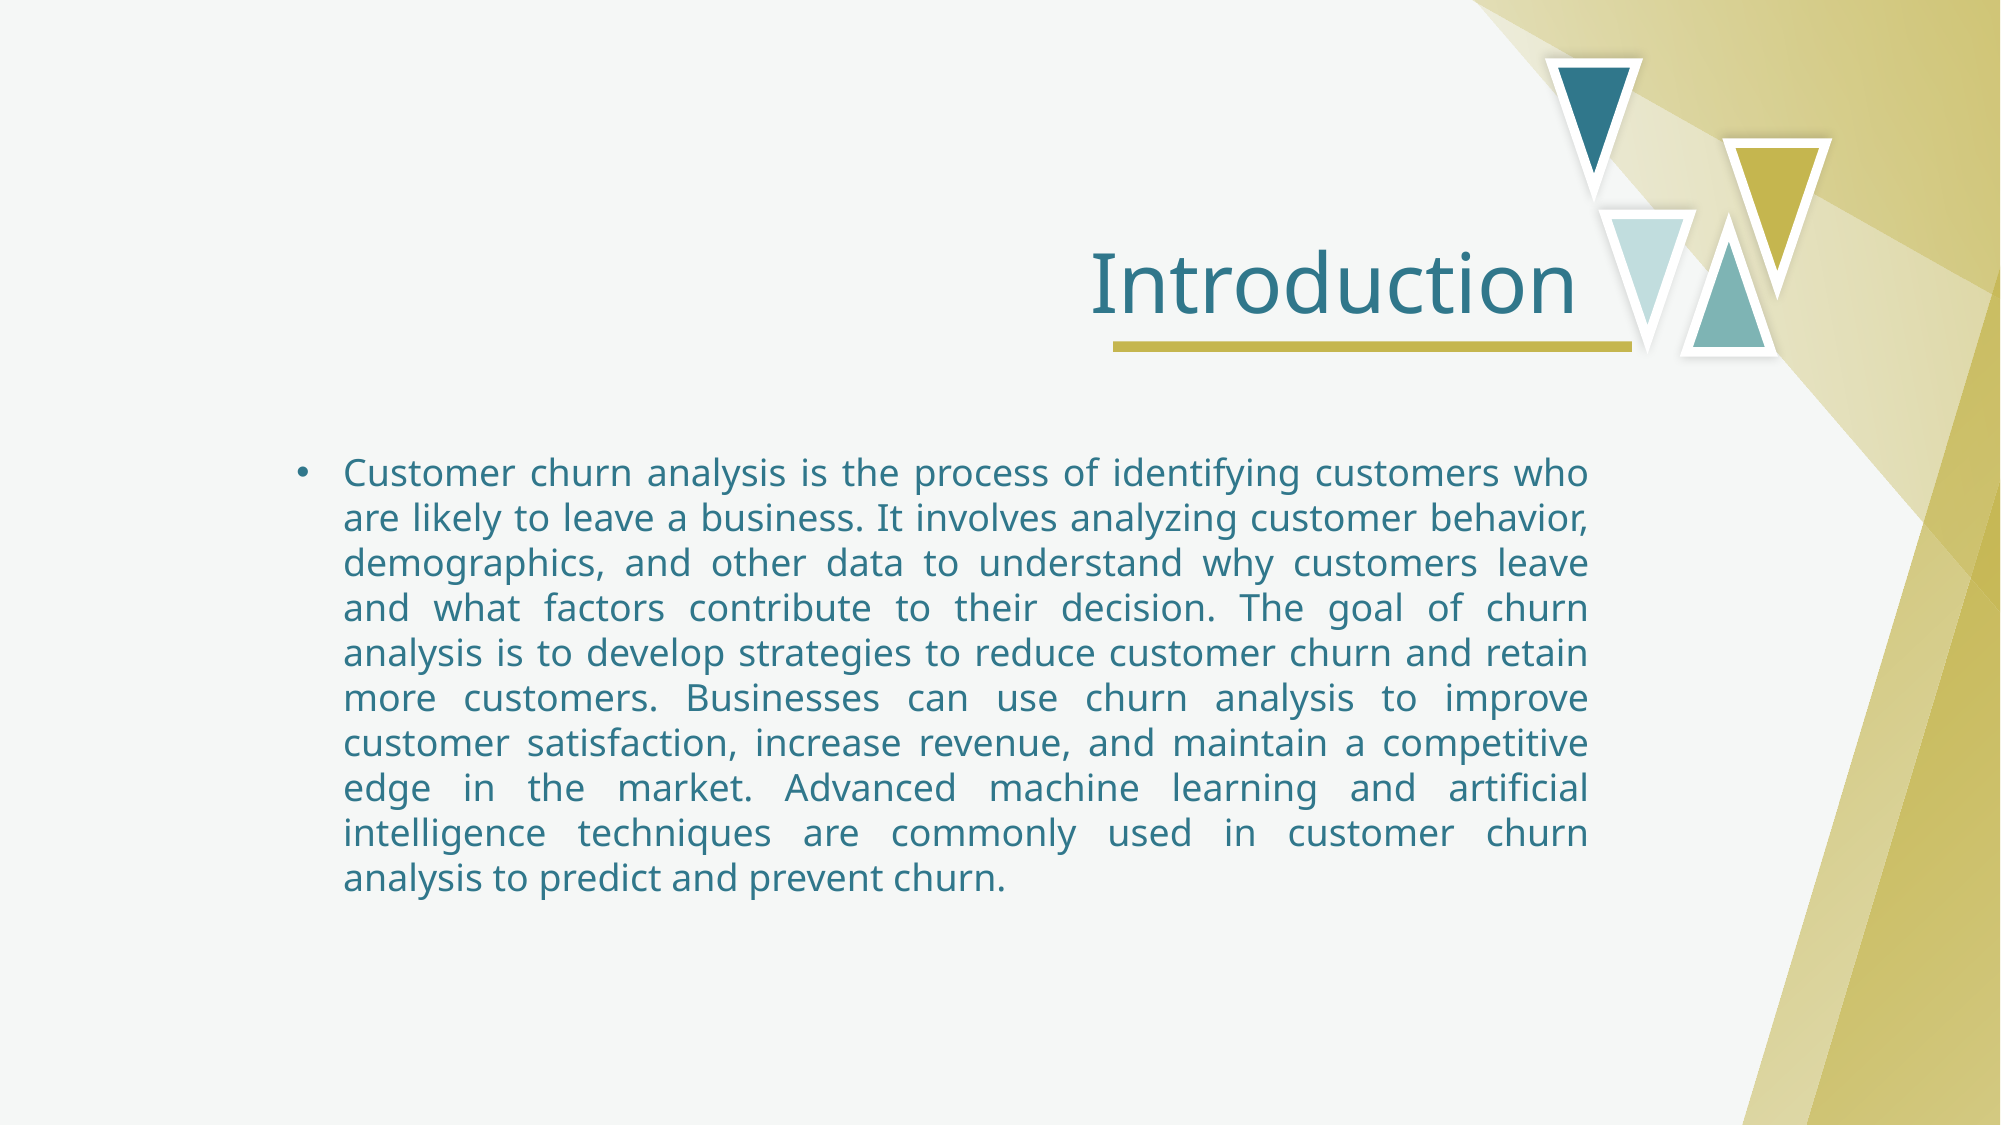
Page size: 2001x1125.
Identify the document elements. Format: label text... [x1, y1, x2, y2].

text_box Customer churn analysis is the process of identifying customers who are likely to leave a business. It involves analyzing customer behavior, demographics, and other data to understand why customers leave and what factors contribute to their decision. The goal of churn analysis is to develop strategies to reduce customer churn and retain more customers. Businesses can use churn analysis to improve customer satisfaction, increase revenue, and maintain a competitive edge in the market. Advanced machine learning and artificial intelligence techniques are commonly used in customer churn analysis to predict and prevent churn. [281, 441, 1605, 906]
text_box [1112, 340, 1633, 353]
text_box [1549, 61, 1638, 192]
text_box [1727, 142, 1828, 289]
text_box Introduction [993, 222, 1594, 338]
text_box [1684, 223, 1773, 353]
text_box [1603, 213, 1692, 343]
